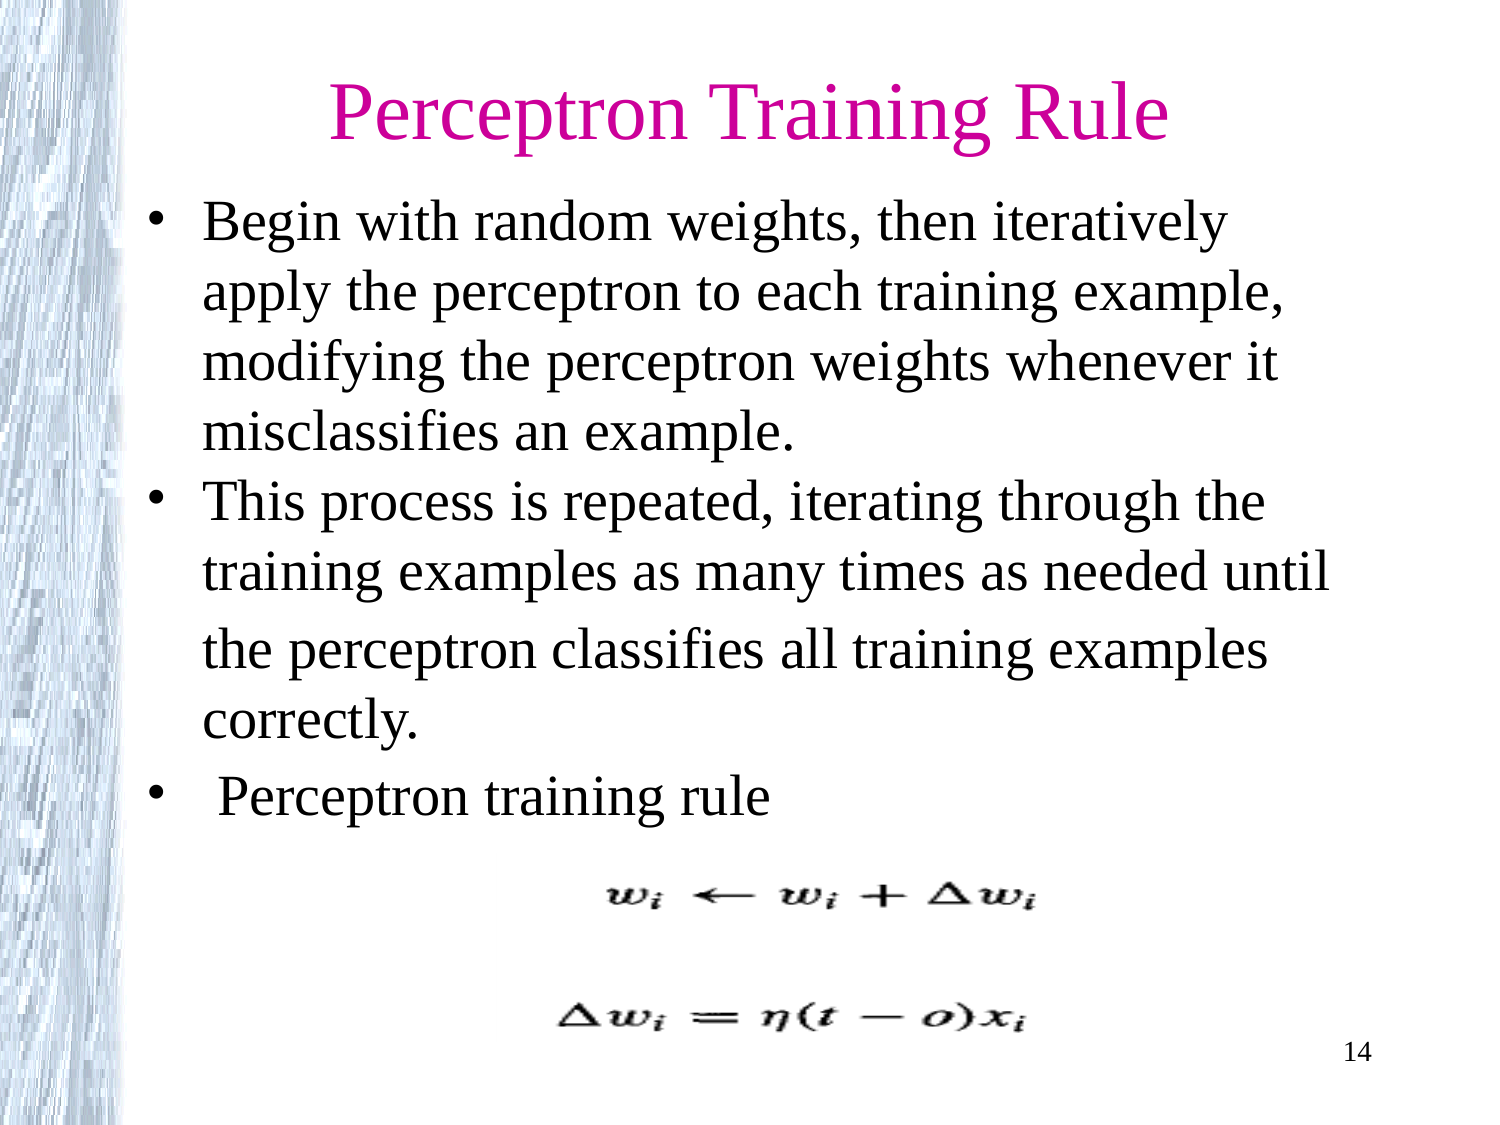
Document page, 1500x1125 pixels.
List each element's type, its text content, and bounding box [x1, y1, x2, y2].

slide_number 14 [1074, 1025, 1388, 1100]
title Perceptron Training Rule [112, 50, 1388, 163]
list Begin with random weights, then iteratively apply the perceptron to each training example, modifying the perceptron weights whenever it misclassifies an example. This process is repeated, iterating through the training examples as many times as needed until the perceptron classifies all training examples correctly. Perceptron training rule [112, 174, 1388, 1056]
picture [0, 0, 1500, 1125]
